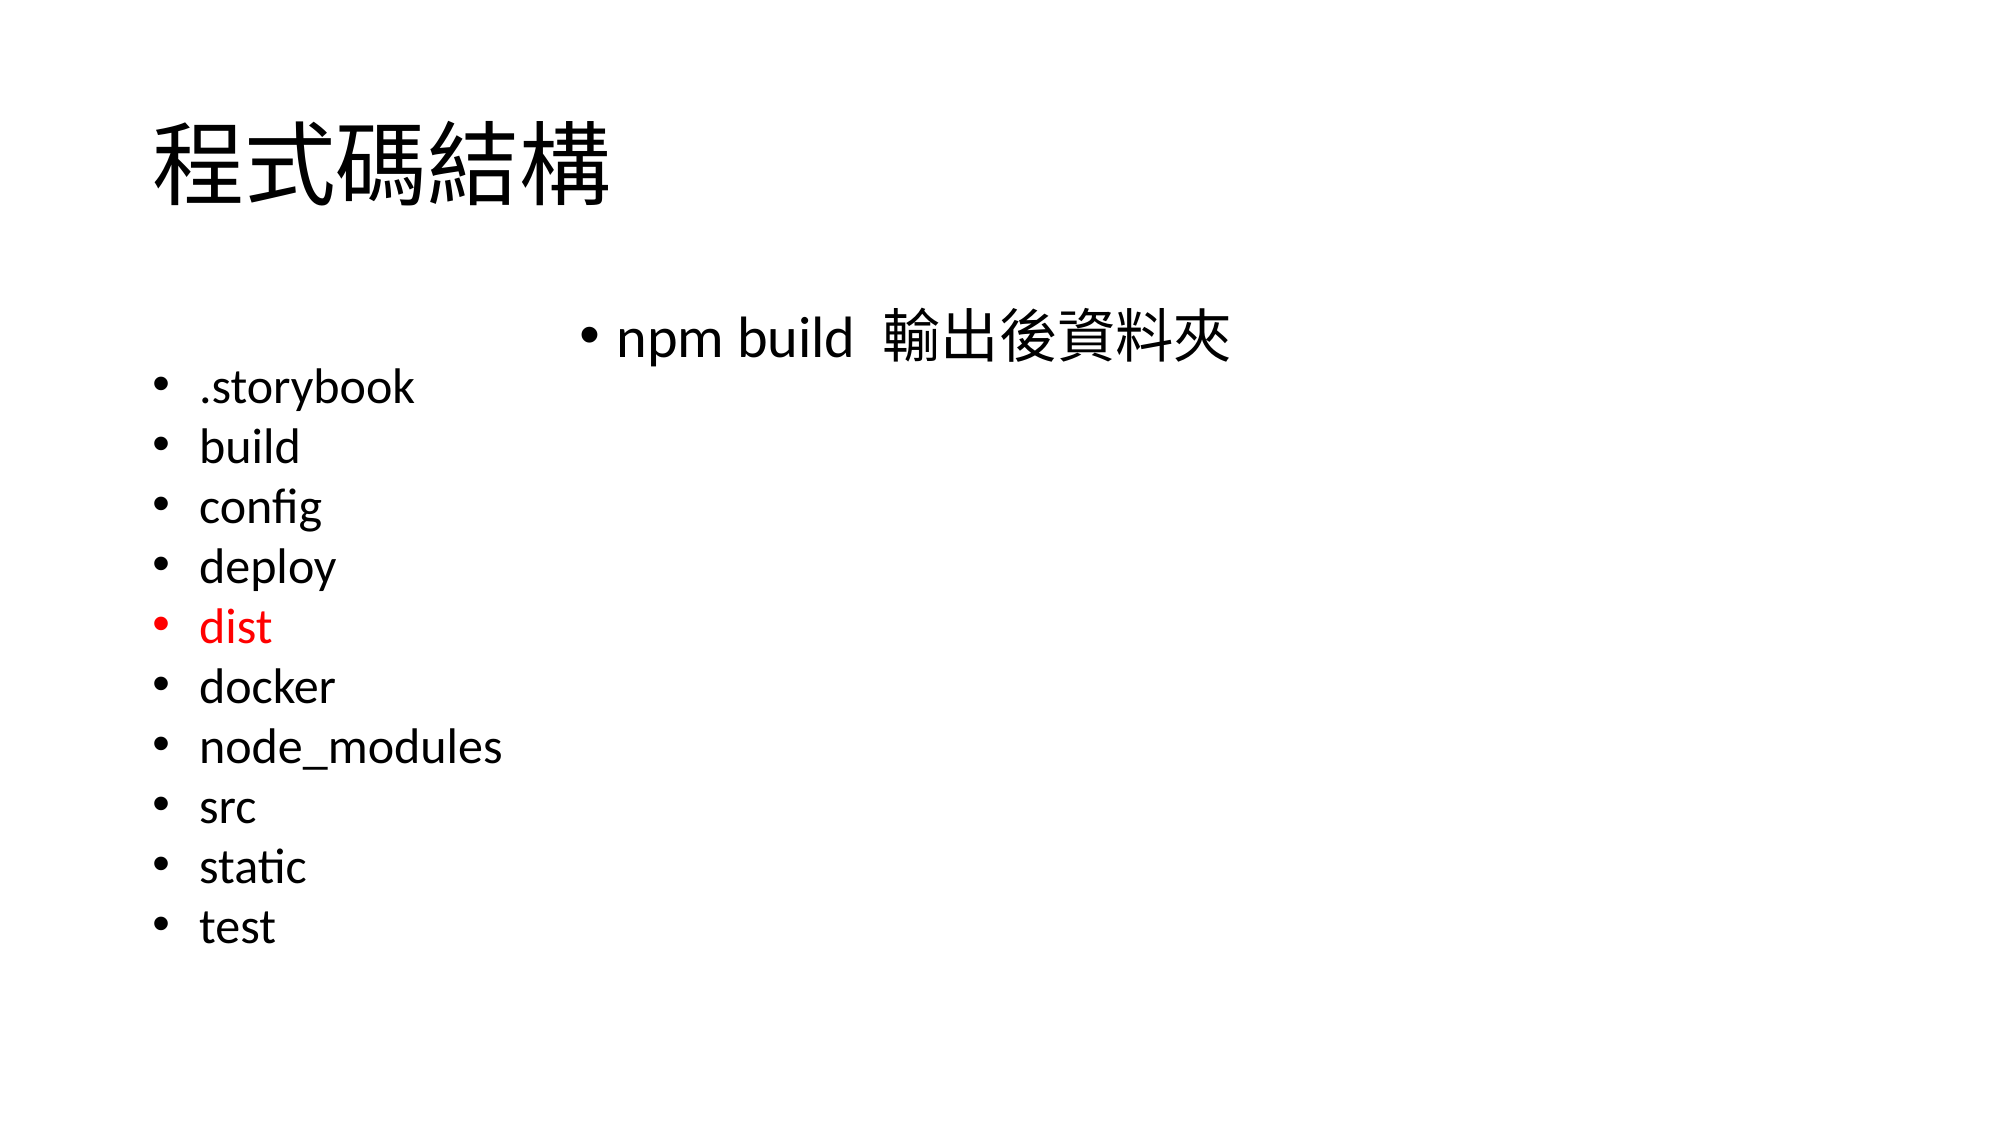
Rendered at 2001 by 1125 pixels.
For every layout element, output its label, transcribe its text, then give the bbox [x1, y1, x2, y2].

title 程式碼結構 [137, 59, 1863, 278]
text_box .storybook build config deploy dist docker node_modules src static test [137, 345, 555, 961]
list npm build 輸出後資料夾 [564, 299, 1863, 1014]
